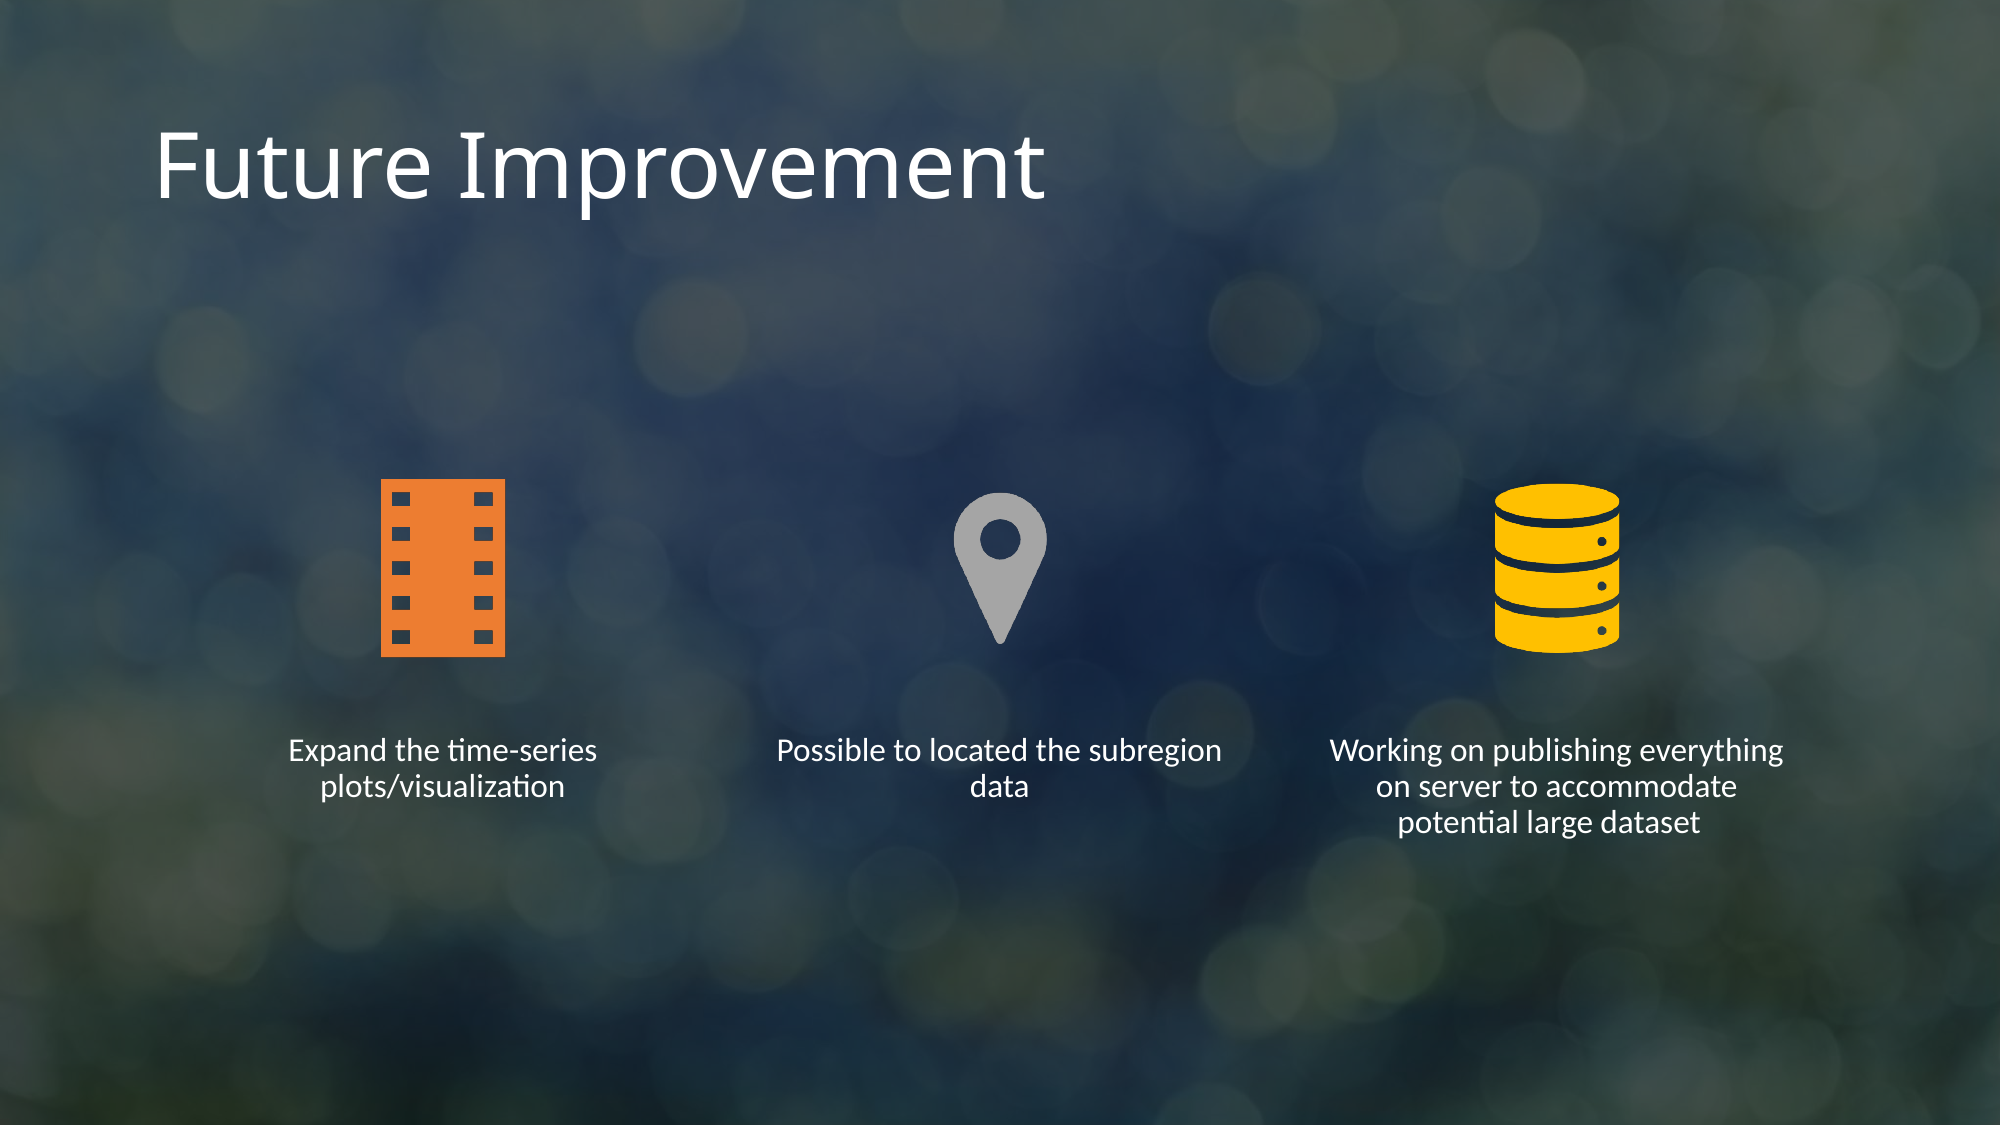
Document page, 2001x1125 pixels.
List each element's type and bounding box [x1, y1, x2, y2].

picture [0, 0, 2000, 1125]
list [137, 299, 1863, 1014]
